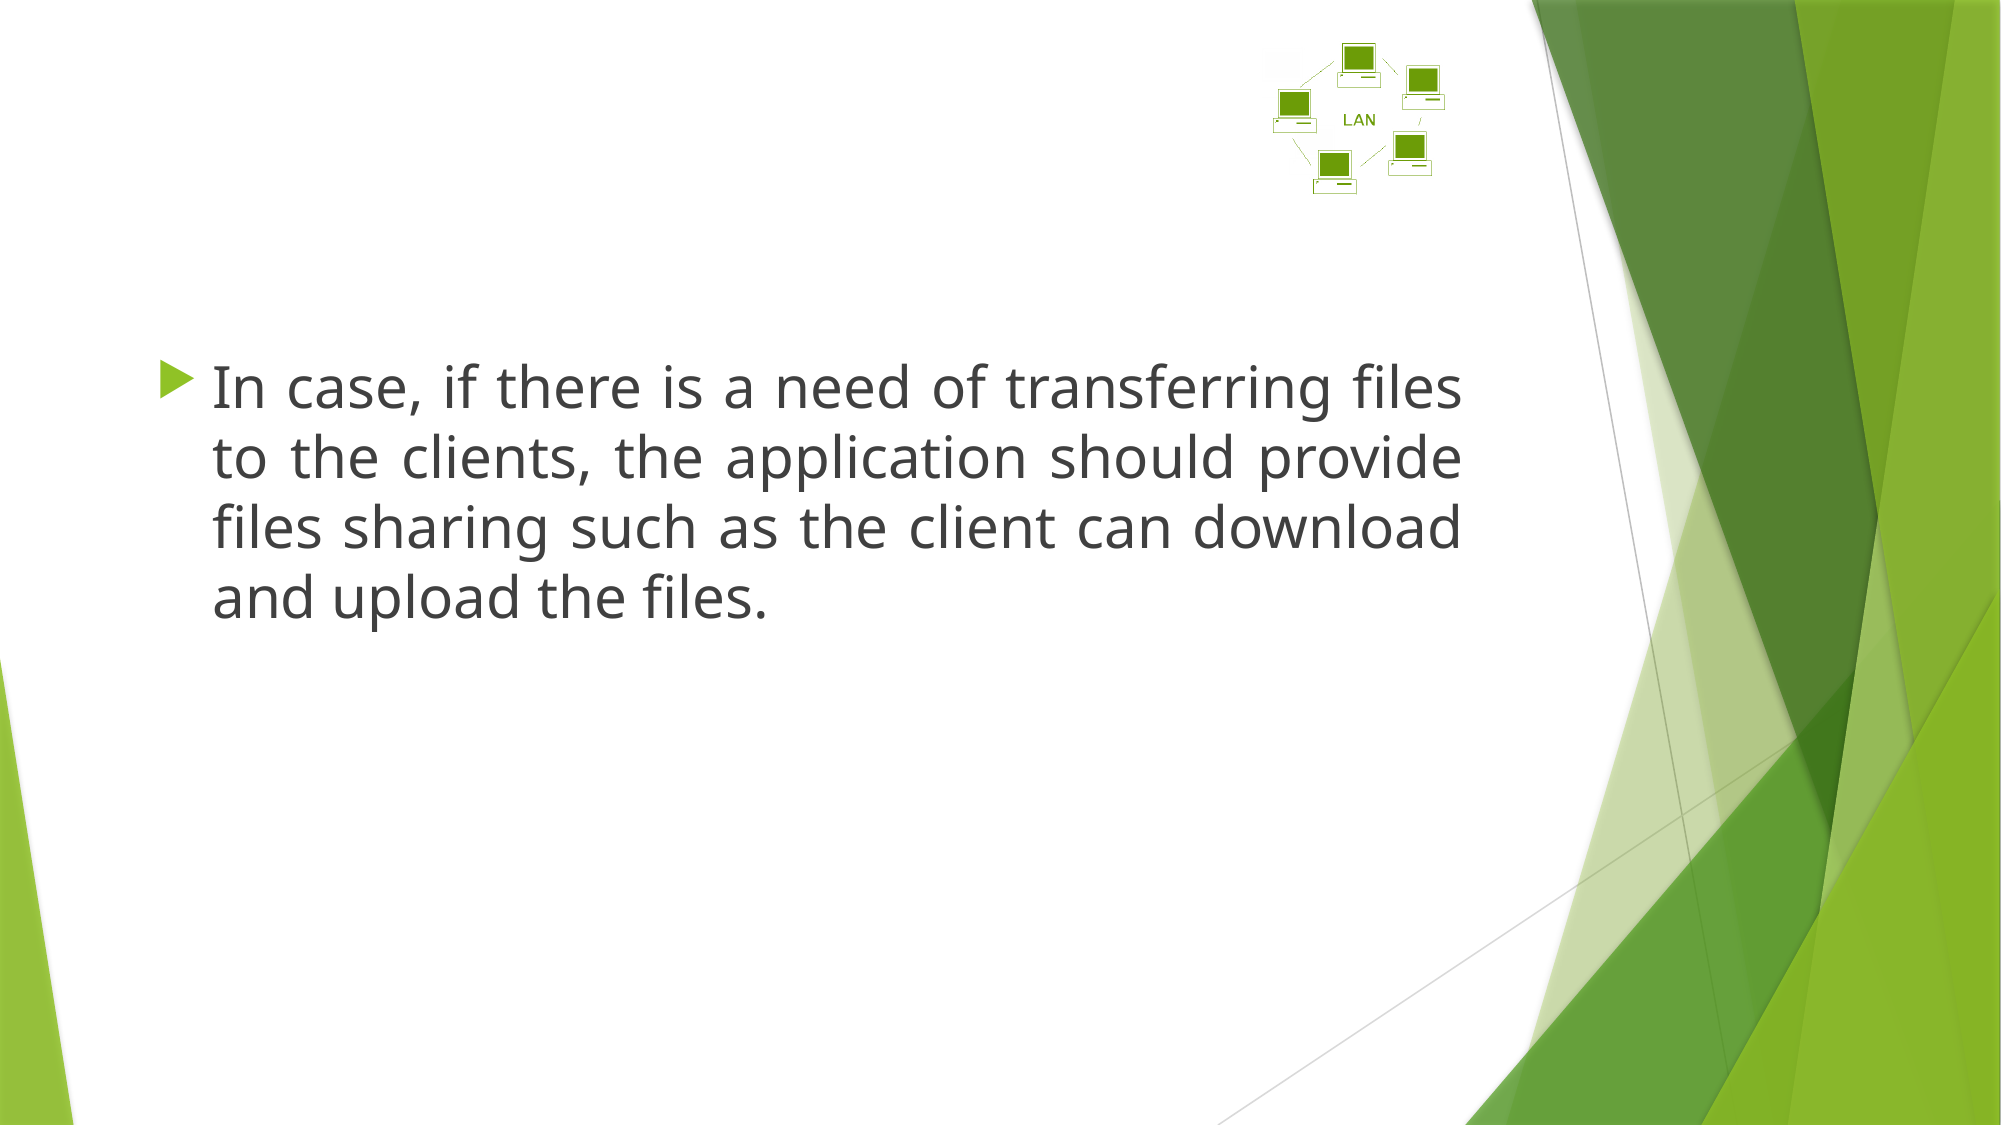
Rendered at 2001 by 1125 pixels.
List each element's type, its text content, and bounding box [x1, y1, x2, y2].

list In case, if there is a need of transferring files to the clients, the application should provide files sharing such as the client can download and upload the files. [140, 251, 1479, 990]
picture [1261, 36, 1454, 204]
